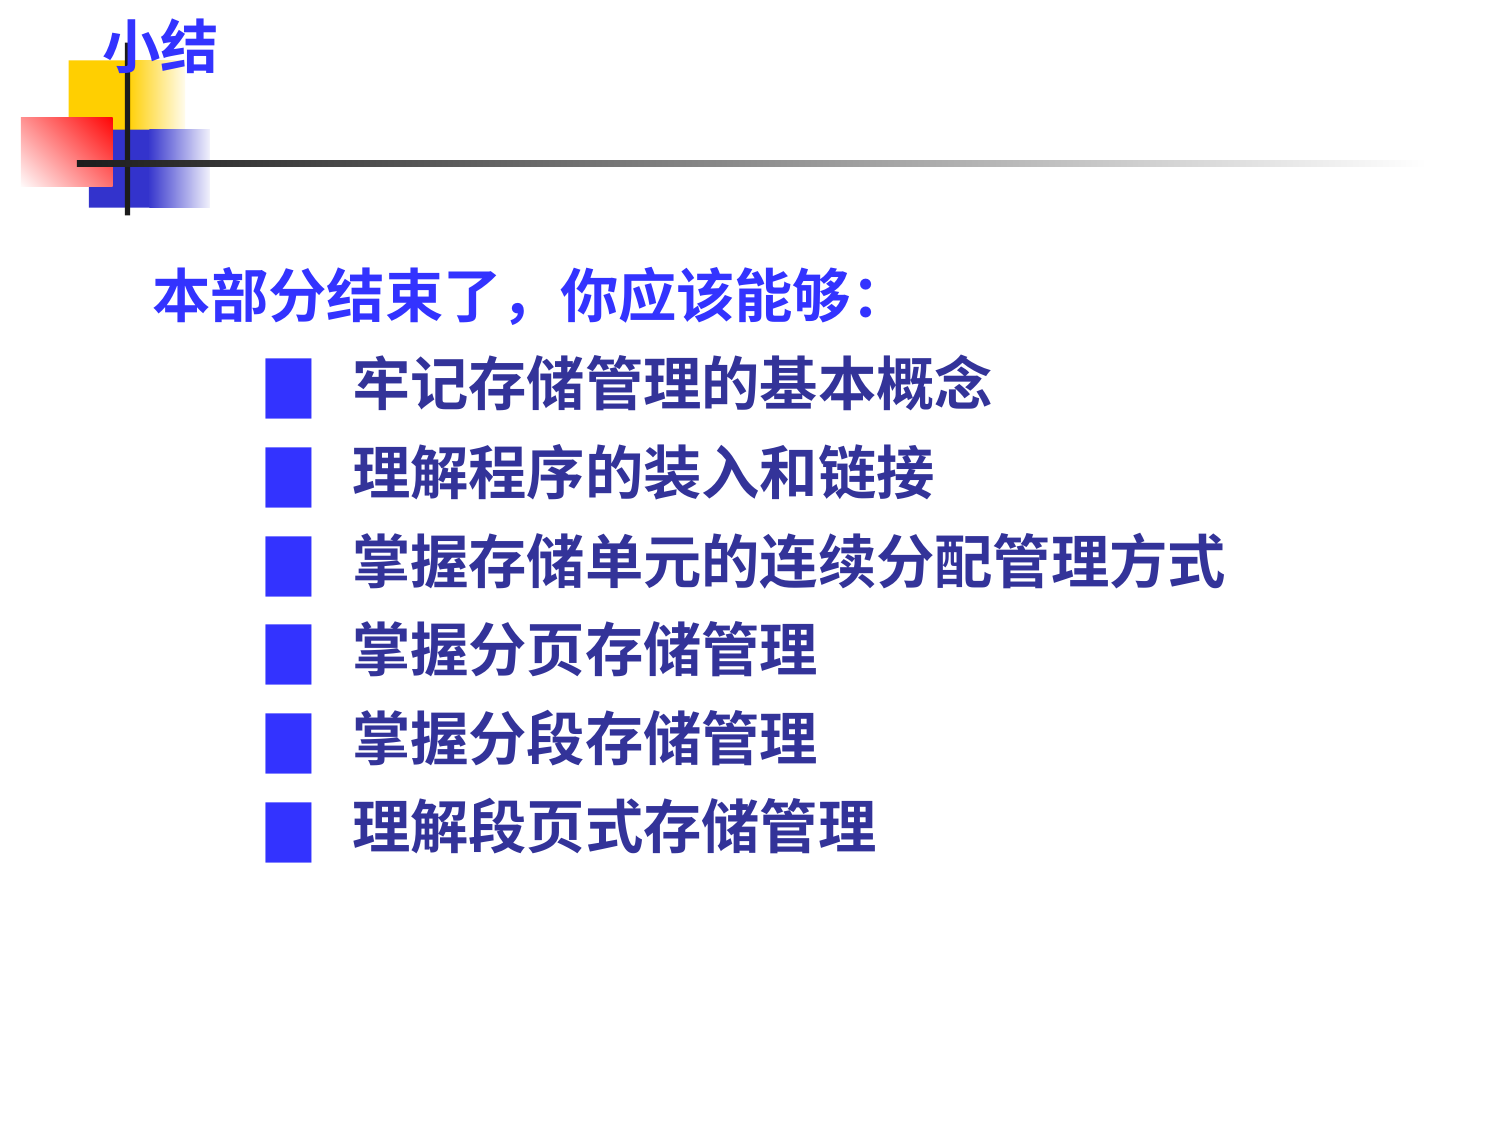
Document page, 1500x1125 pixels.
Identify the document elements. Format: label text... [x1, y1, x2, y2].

text_box 本部分结束了，你应该能够： 牢记存储管理的基本概念 理解程序的装入和链接 掌握存储单元的连续分配管理方式 掌握分页存储管理 掌握分段存储管理 理解段页式存储管理 [137, 237, 1438, 868]
text_box 小结 [87, 0, 1375, 88]
